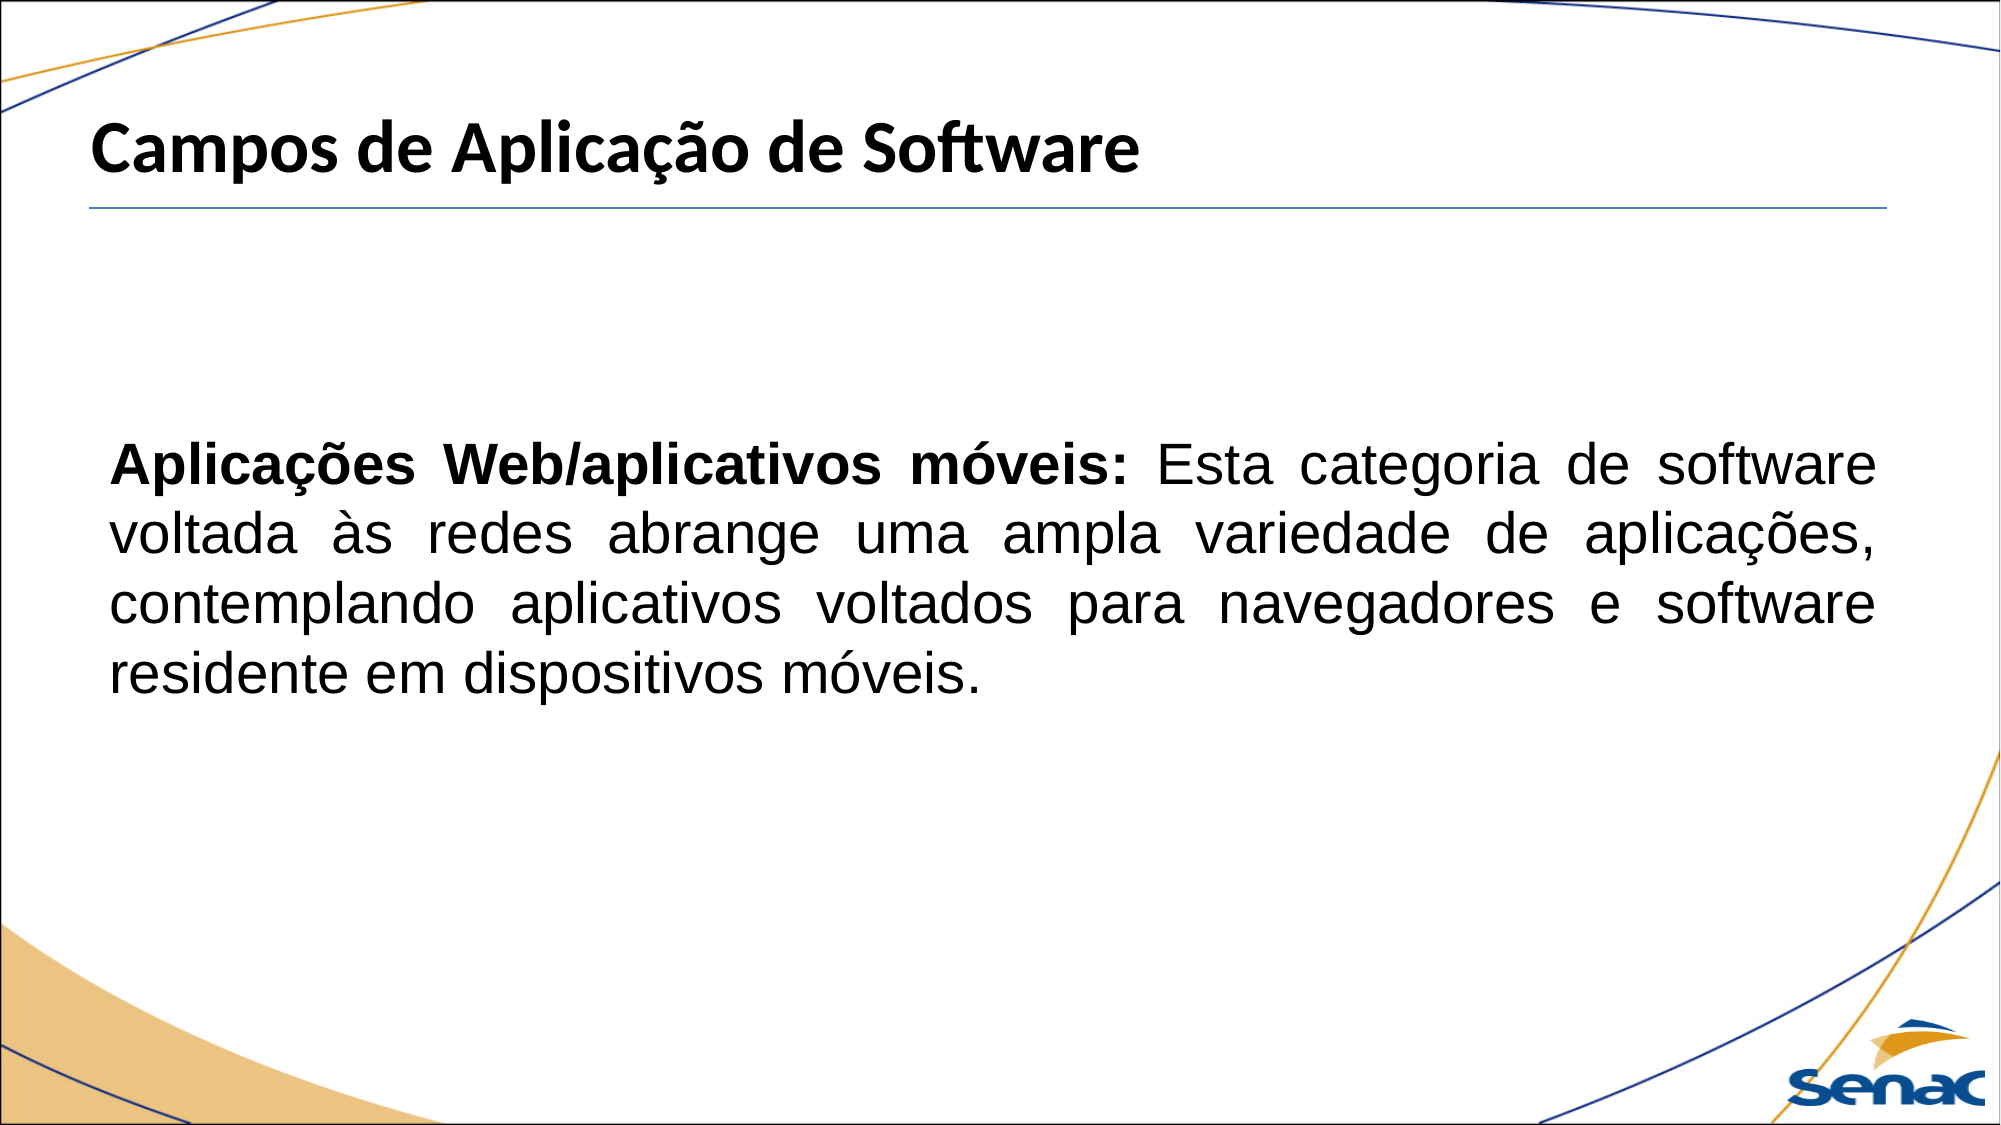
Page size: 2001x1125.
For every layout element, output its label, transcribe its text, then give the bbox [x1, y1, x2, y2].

picture [0, 0, 2001, 1125]
text_box Aplicações Web/aplicativos móveis: Esta categoria de software voltada às redes abrange uma ampla variedade de aplicações, contemplando aplicativos voltados para navegadores e software residente em dispositivos móveis. [94, 418, 1894, 713]
text_box Campos de Aplicação de Software [76, 89, 1425, 197]
